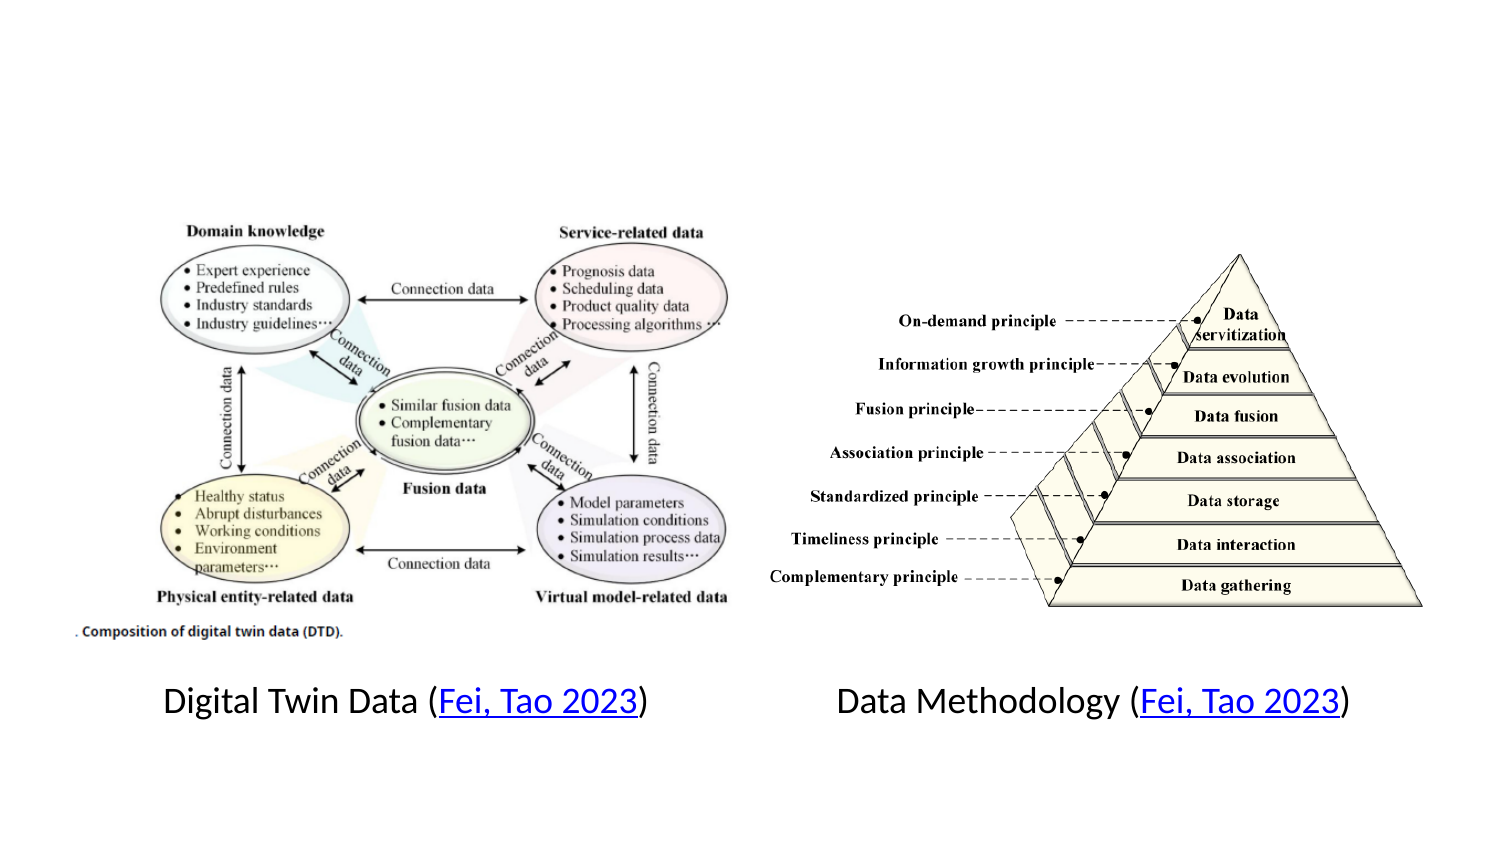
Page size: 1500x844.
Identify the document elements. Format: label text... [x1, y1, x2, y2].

picture [74, 222, 738, 642]
picture [762, 253, 1426, 609]
text_box Digital Twin Data (Fei, Tao 2023) [74, 668, 738, 753]
text_box Data Methodology (Fei, Tao 2023) [762, 668, 1425, 753]
